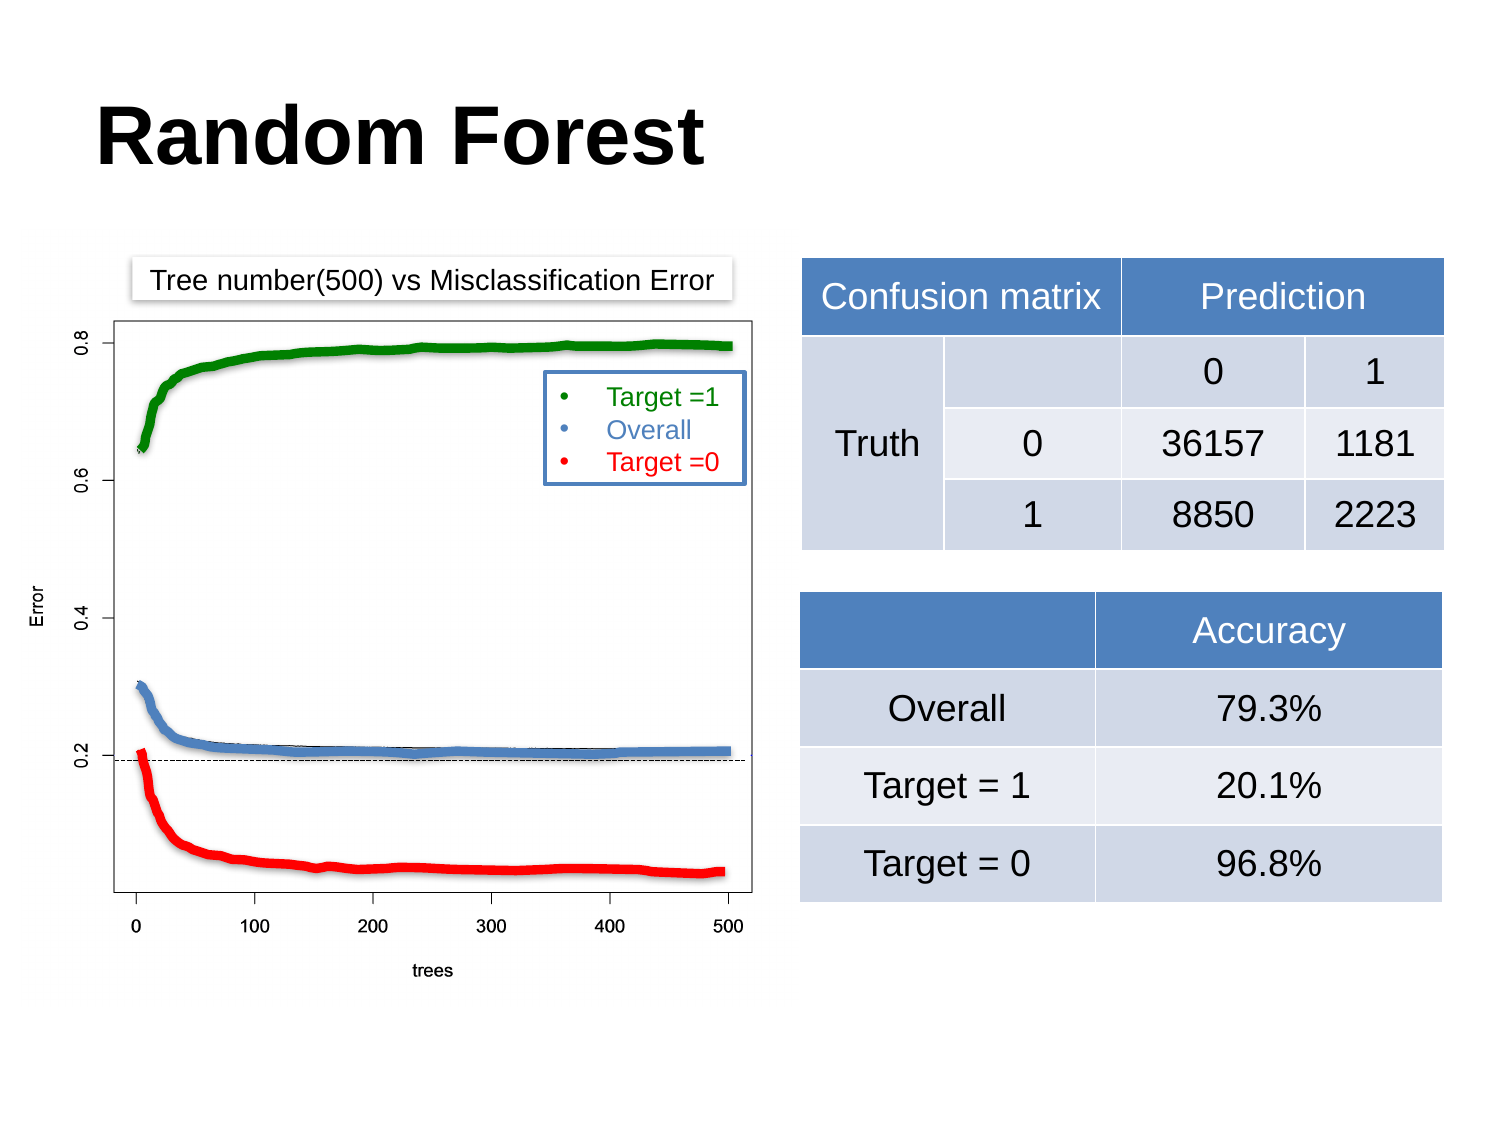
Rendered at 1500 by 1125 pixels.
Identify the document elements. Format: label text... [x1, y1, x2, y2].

table_cell Overall [802, 670, 1095, 746]
table_cell 79.3% [1096, 670, 1442, 746]
table_cell 1 [945, 480, 1121, 550]
table_cell 2223 [1306, 480, 1444, 550]
table_cell 0 [945, 409, 1121, 478]
table_cell Target = 0 [802, 826, 1095, 902]
table_cell 36157 [1122, 409, 1304, 478]
table_cell 0 [1122, 337, 1304, 407]
table_cell 1181 [1306, 409, 1444, 478]
table_cell Target = 1 [802, 748, 1095, 824]
table_cell 1 [1306, 337, 1444, 407]
table_header [802, 592, 1095, 668]
table_cell 20.1% [1096, 748, 1442, 824]
table_cell Truth [802, 337, 943, 550]
table_header Prediction [1122, 258, 1444, 335]
picture [21, 229, 799, 1007]
table_cell 96.8% [1096, 826, 1442, 902]
table_header Accuracy [1096, 592, 1442, 668]
table_header Confusion matrix [802, 258, 1121, 335]
title Random Forest [80, 38, 1431, 226]
table_cell [945, 337, 1121, 407]
table_cell 8850 [1122, 480, 1304, 550]
